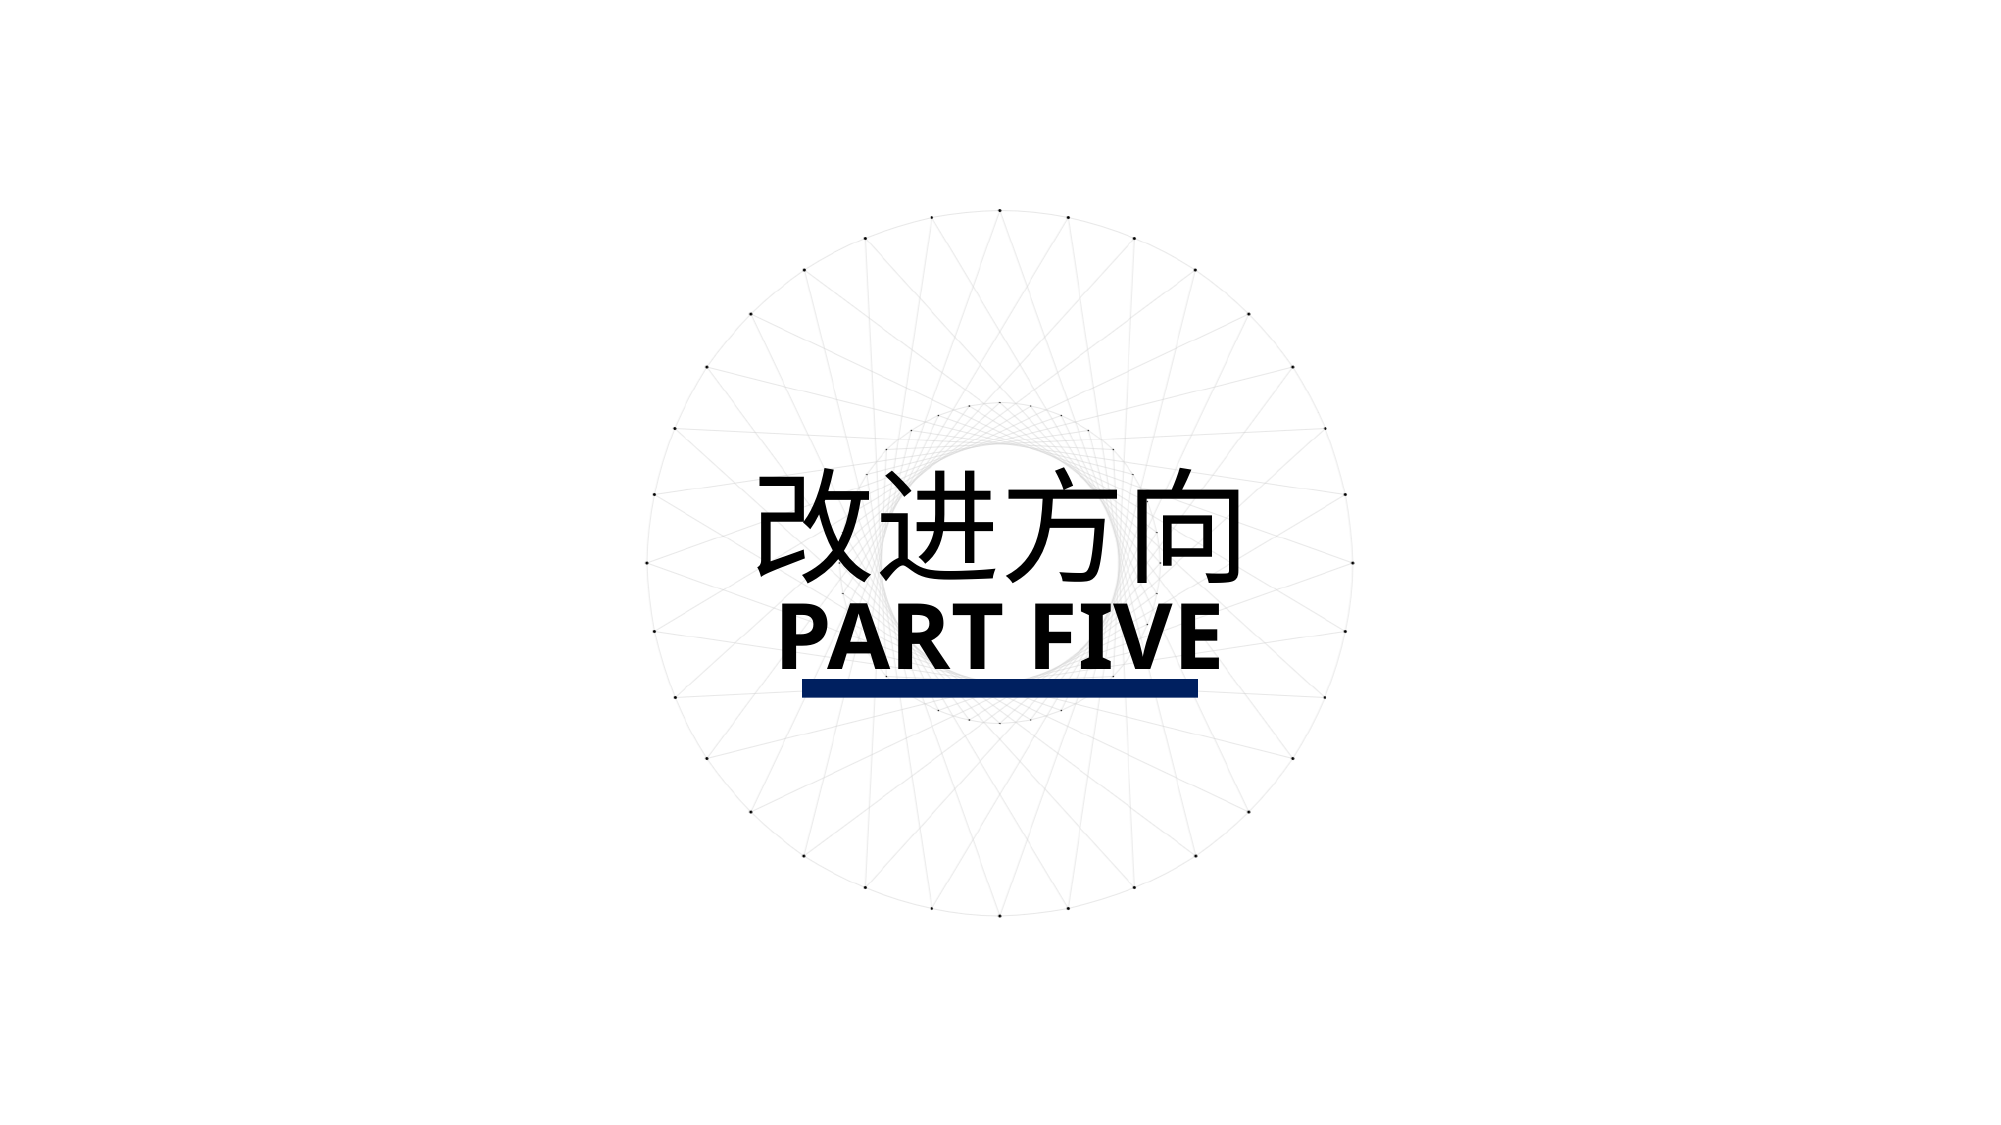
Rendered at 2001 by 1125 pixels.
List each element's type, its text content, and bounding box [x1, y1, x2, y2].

text_box [801, 678, 1199, 699]
text_box PART FIVE [704, 607, 1296, 696]
text_box 改进方向 [645, 396, 1355, 607]
picture [636, 445, 1375, 932]
picture [676, 193, 1335, 396]
